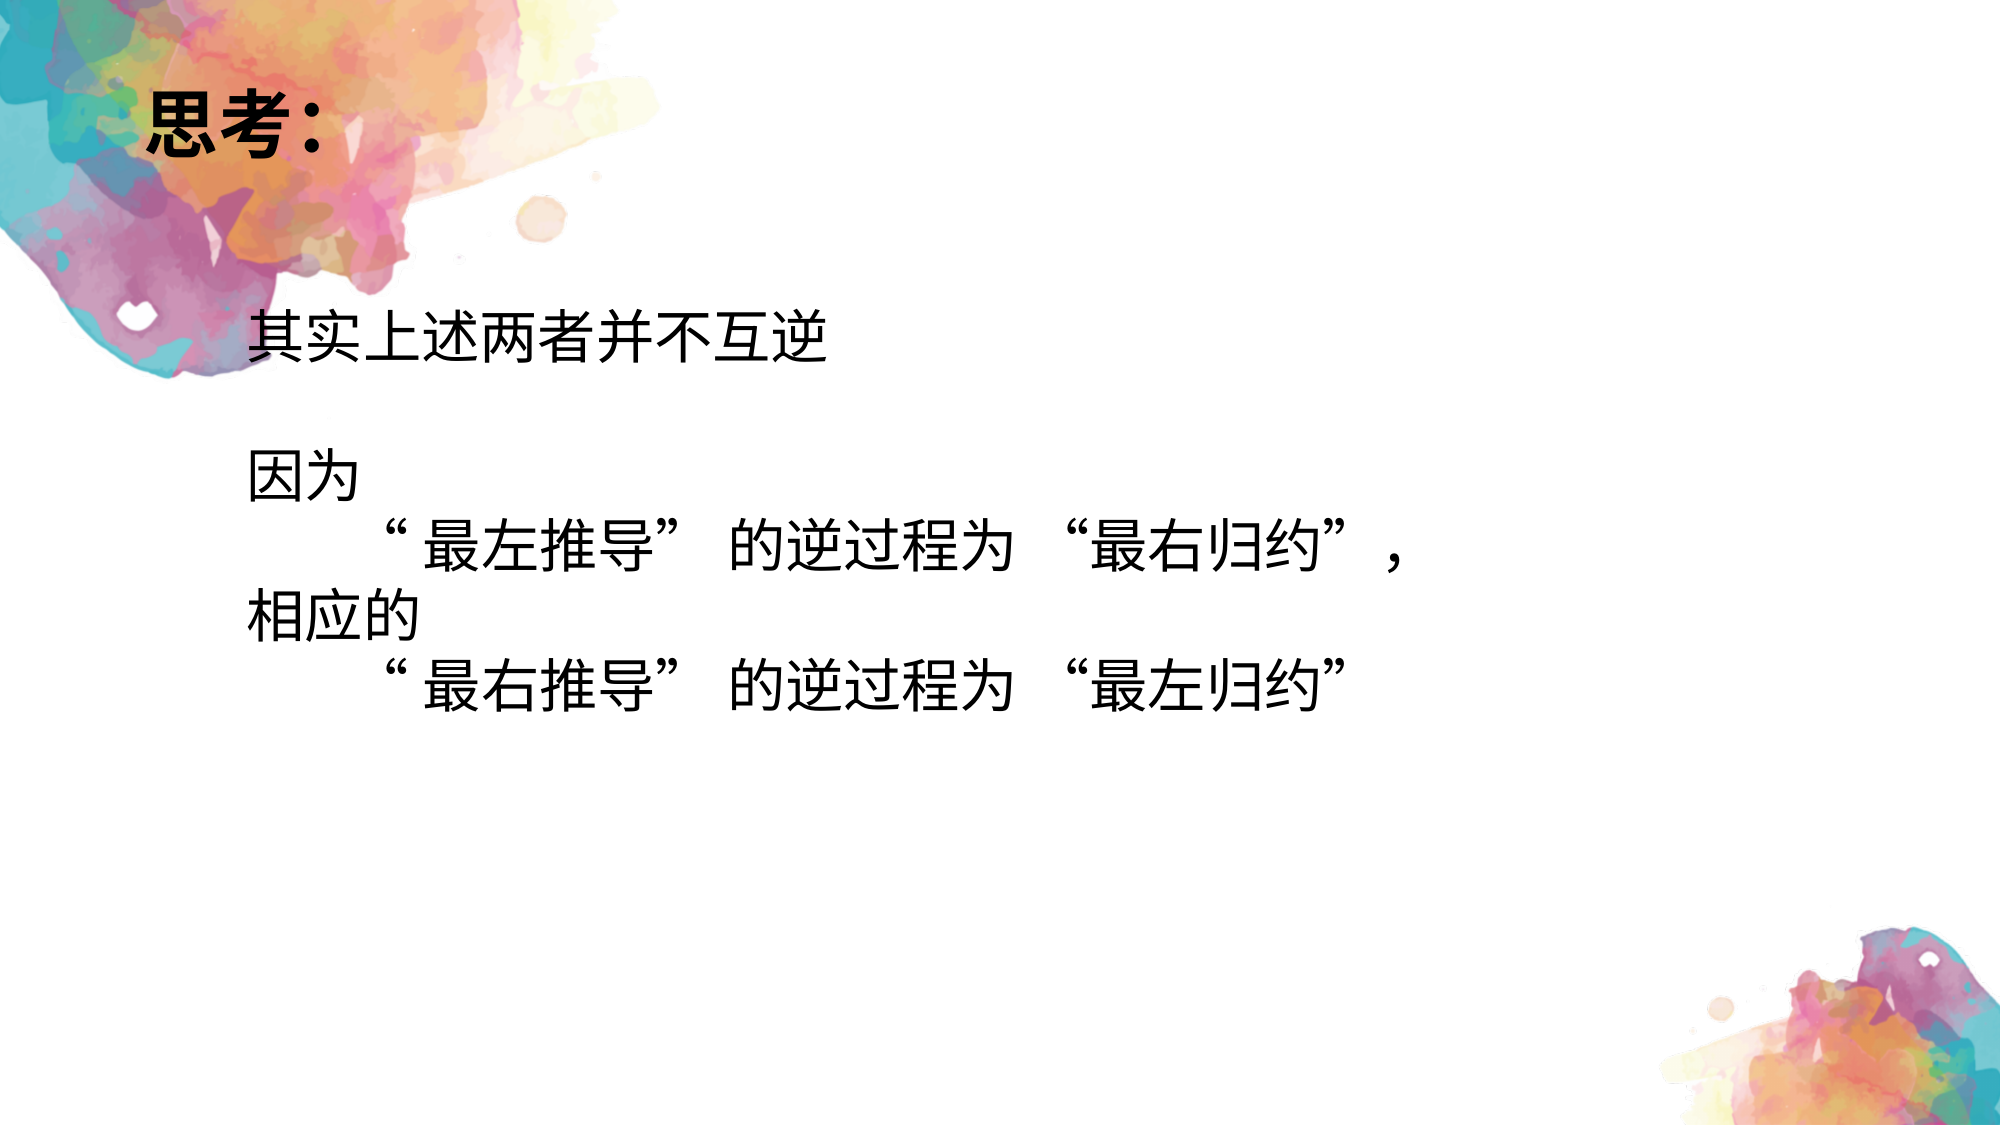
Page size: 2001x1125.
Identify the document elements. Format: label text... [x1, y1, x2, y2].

picture [0, 0, 726, 454]
picture [1624, 888, 2000, 1125]
text_box 其实上述两者并不互逆 因为 “最左推导” 的逆过程为 “最右归约”， 相应的 “最右推导” 的逆过程为 “最左归约” [231, 292, 1454, 727]
